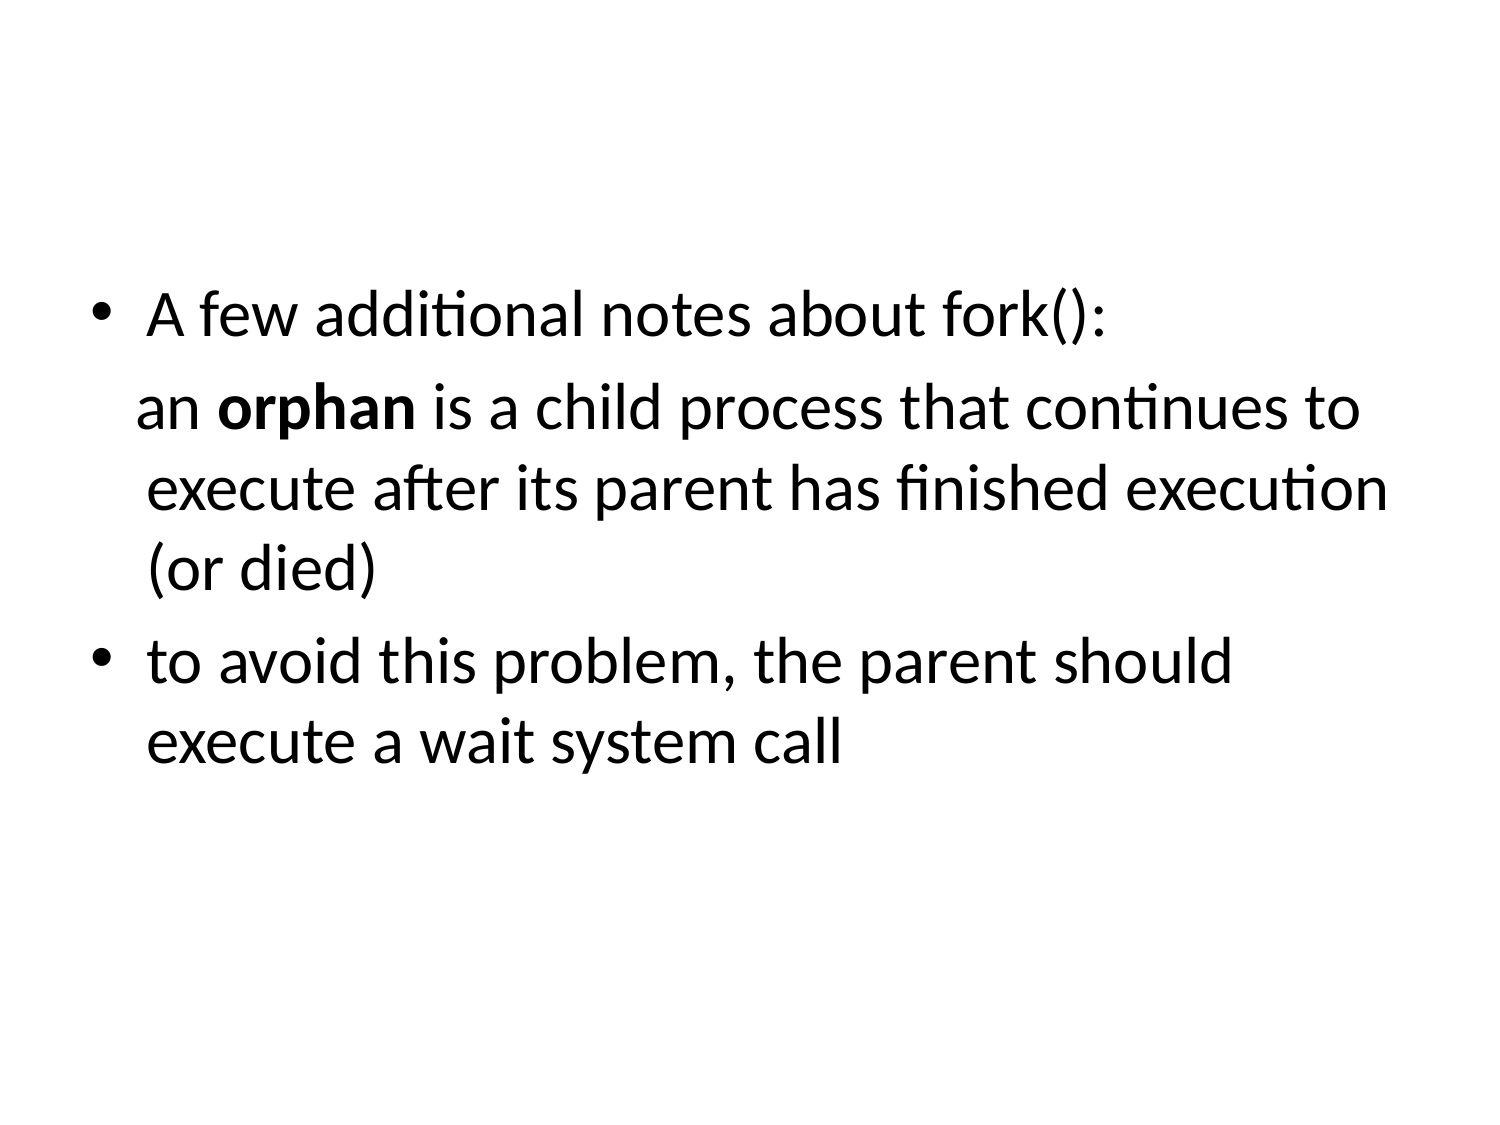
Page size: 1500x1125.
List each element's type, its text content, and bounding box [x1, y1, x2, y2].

list A few additional notes about fork(): an orphan is a child process that continues to execute after its parent has finished execution (or died) to avoid this problem, the parent should execute a wait system call [75, 262, 1425, 1005]
